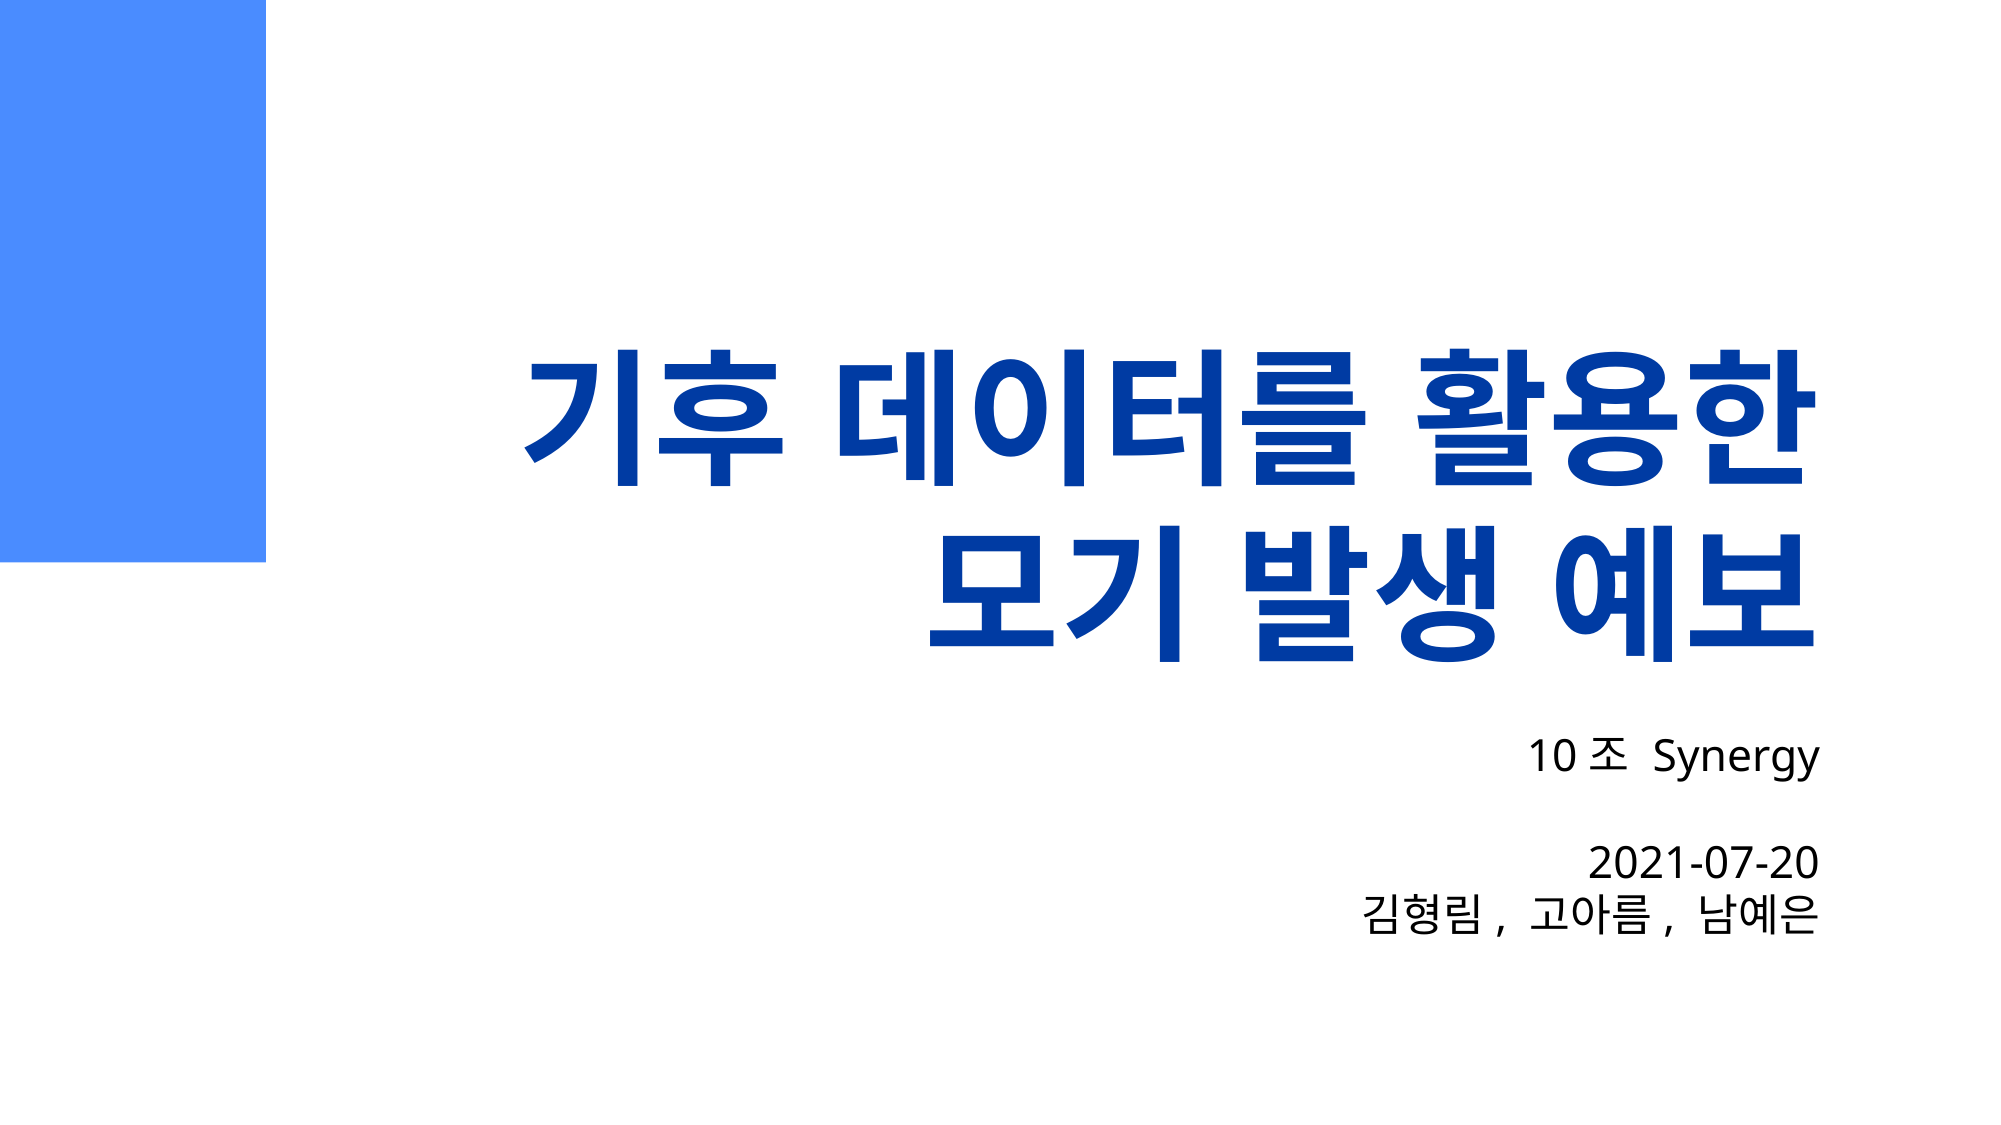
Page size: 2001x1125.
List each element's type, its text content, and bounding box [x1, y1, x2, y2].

subtitle 10조 Synergy 2021-07-20 김형림, 고아름, 남예은 [359, 707, 1841, 830]
title 기후 데이터를 활용한 모기 발생 예보 [359, 250, 1841, 700]
